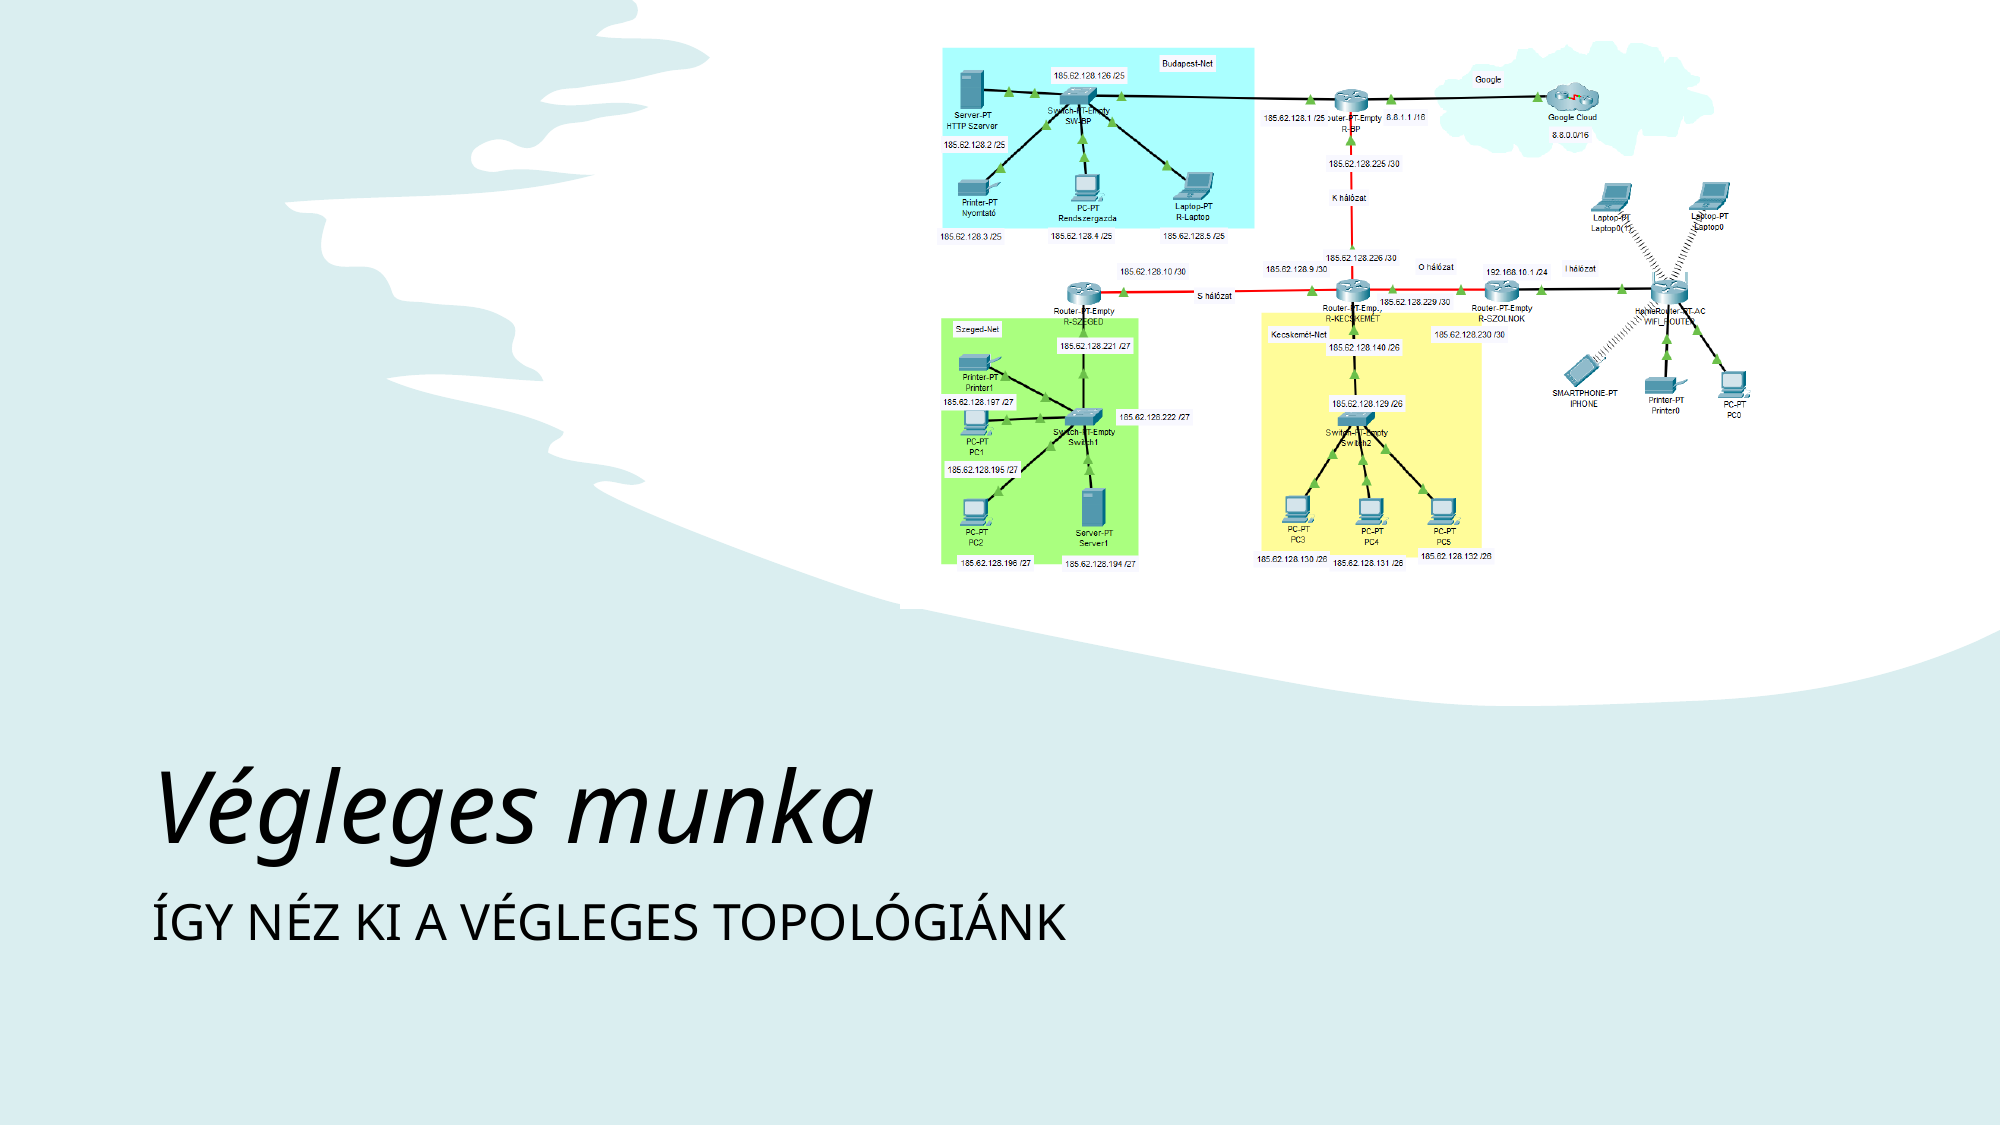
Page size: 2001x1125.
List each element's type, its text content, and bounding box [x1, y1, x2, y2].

title Végleges munka [137, 584, 1330, 873]
text_box [0, 0, 2000, 1125]
text_box [288, 0, 2000, 705]
list Így néz ki a végleges topológiánk [137, 883, 1338, 1011]
picture [900, 41, 1864, 609]
